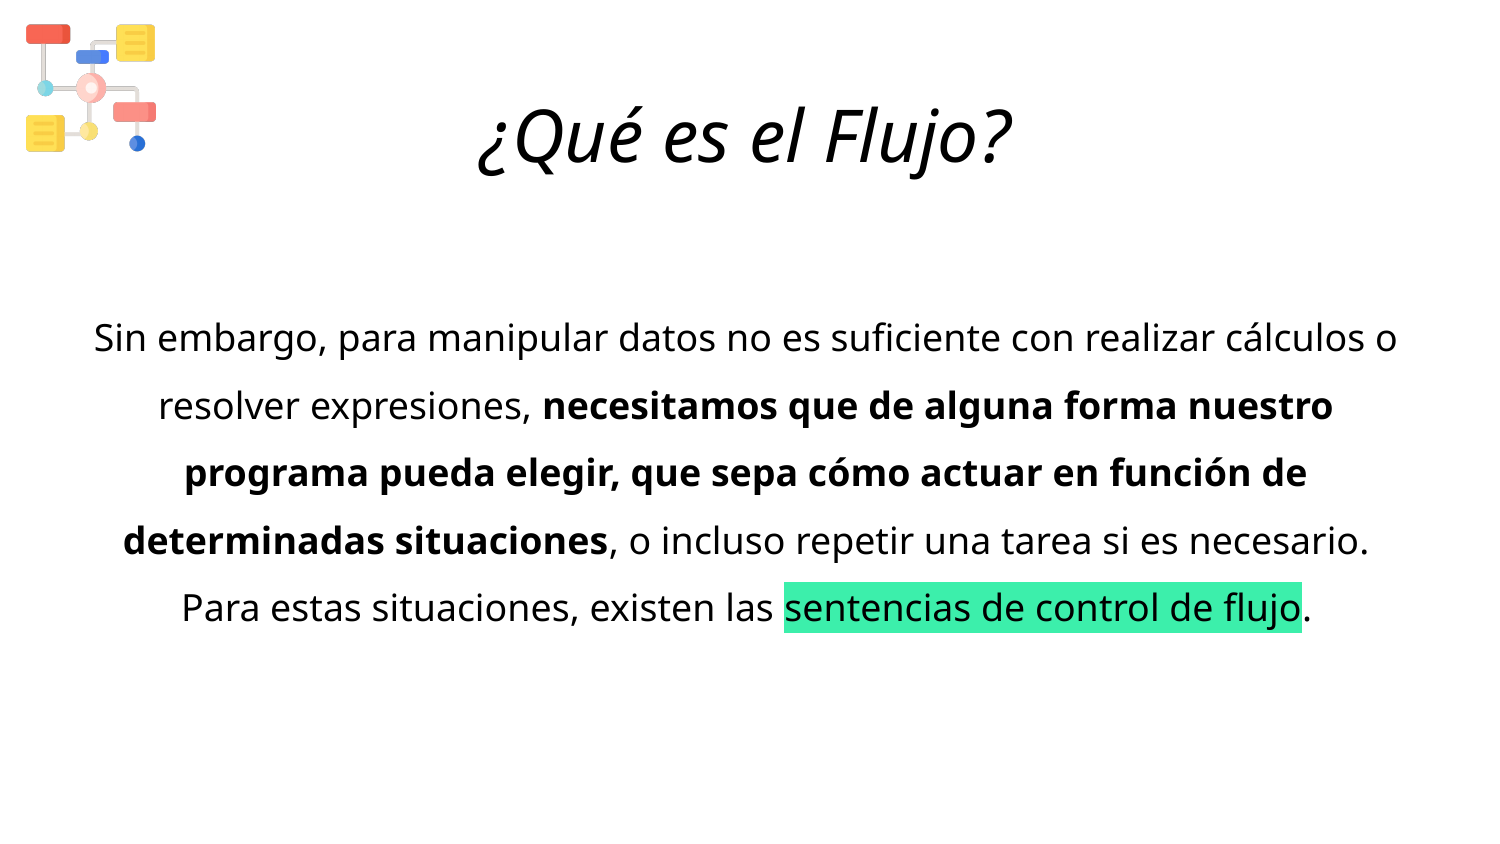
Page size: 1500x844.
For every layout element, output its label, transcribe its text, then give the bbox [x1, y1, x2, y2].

text_box Sin embargo, para manipular datos no es suficiente con realizar cálculos o resolver expresiones, necesitamos que de alguna forma nuestro programa pueda elegir, que sepa cómo actuar en función de determinadas situaciones, o incluso repetir una tarea si es necesario. Para estas situaciones, existen las sentencias de control de flujo. [71, 276, 1422, 705]
text_box ¿Qué es el Flujo? [409, 51, 1083, 215]
picture [26, 22, 156, 153]
